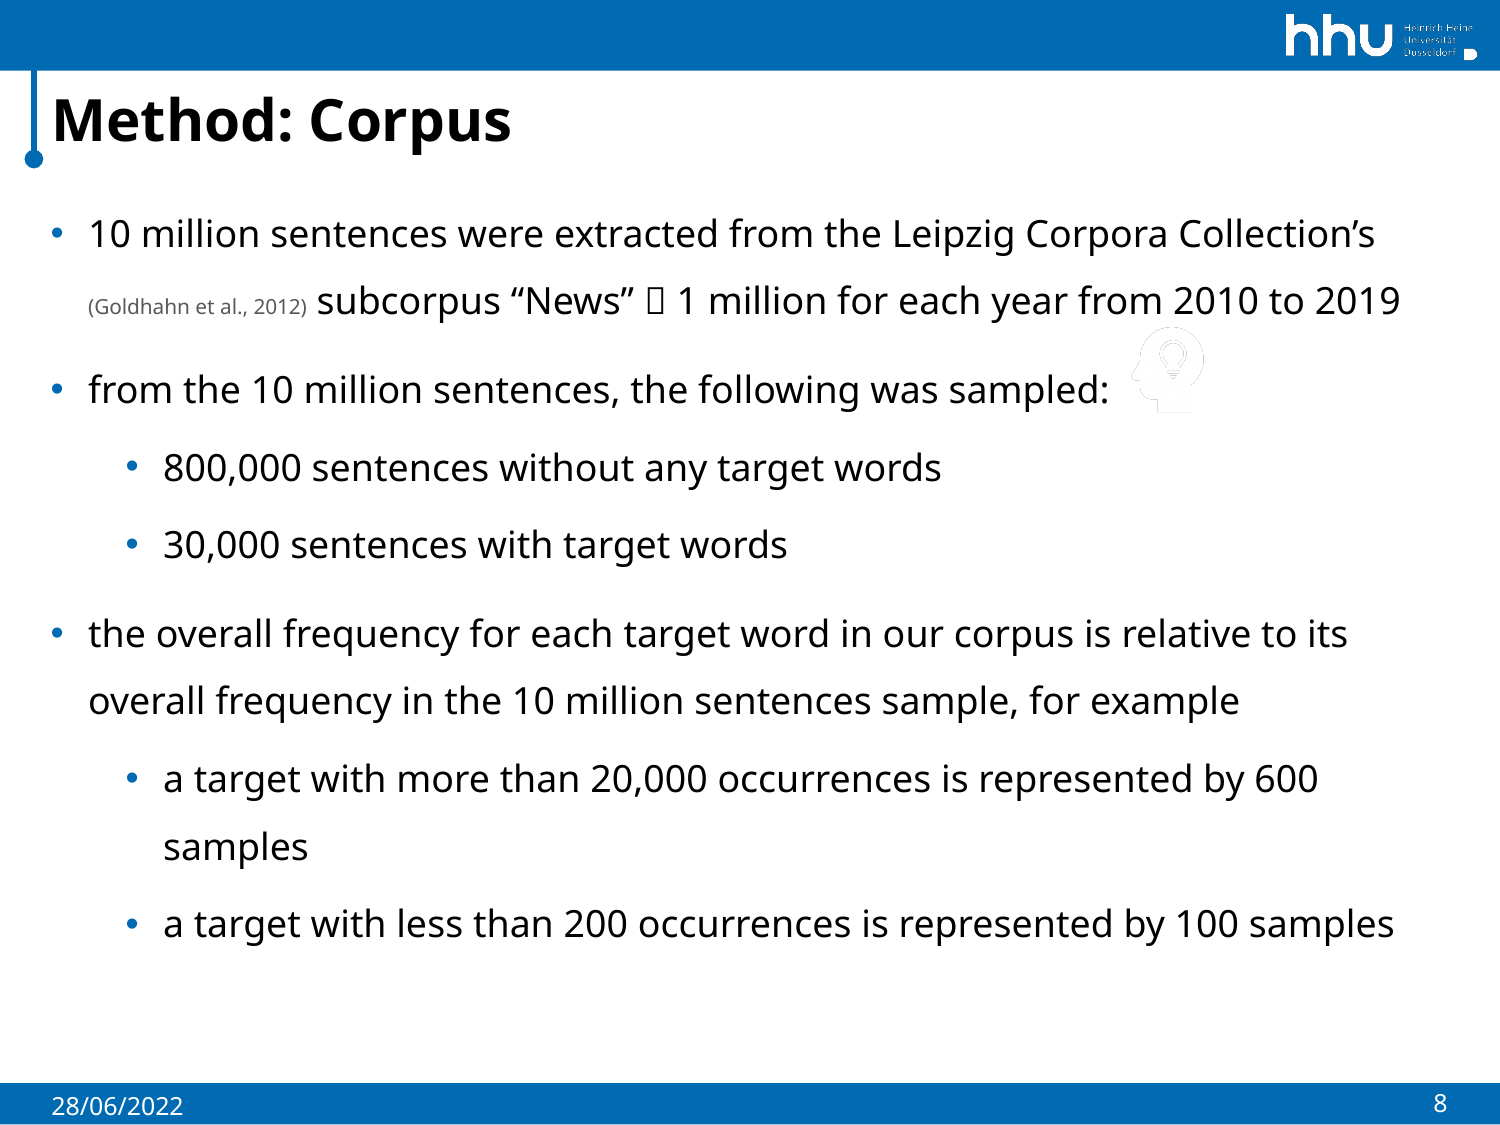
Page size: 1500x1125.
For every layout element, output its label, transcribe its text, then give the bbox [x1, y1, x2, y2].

list 10 million sentences were extracted from the Leipzig Corpora Collection’s (Goldhahn et al., 2012) subcorpus “News”  1 million for each year from 2010 to 2019 from the 10 million sentences, the following was sampled: 800,000 sentences without any target words 30,000 sentences with target words the overall frequency for each target word in our corpus is relative to its overall frequency in the 10 million sentences sample, for example a target with more than 20,000 occurrences is represented by 600 samples a target with less than 200 occurrences is represented by 100 samples [35, 179, 1463, 1064]
title Method: Corpus [36, 87, 1464, 159]
picture [1257, 0, 1500, 84]
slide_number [36, 1075, 374, 1125]
slide_number 8 [1125, 1074, 1463, 1125]
